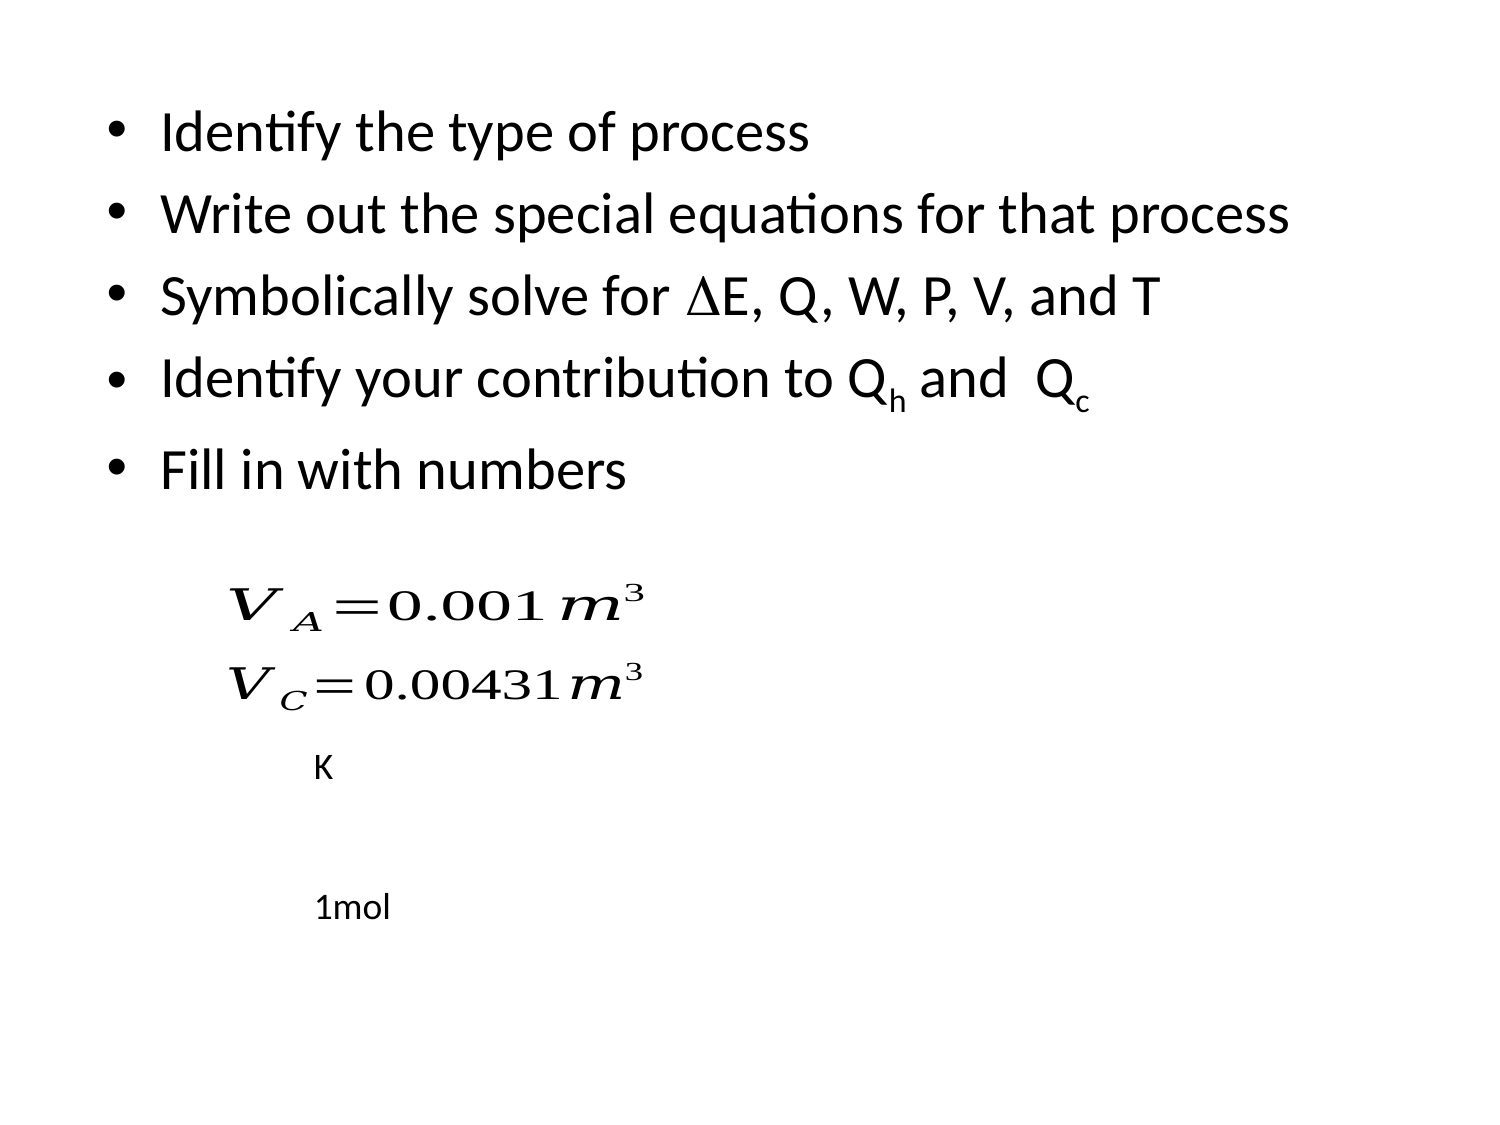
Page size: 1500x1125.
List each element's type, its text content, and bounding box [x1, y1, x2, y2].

list Identify the type of process Write out the special equations for that process Symbolically solve for E, Q, W, P, V, and T Identify your contribution to Qh and Qc Fill in with numbers [91, 85, 1442, 515]
